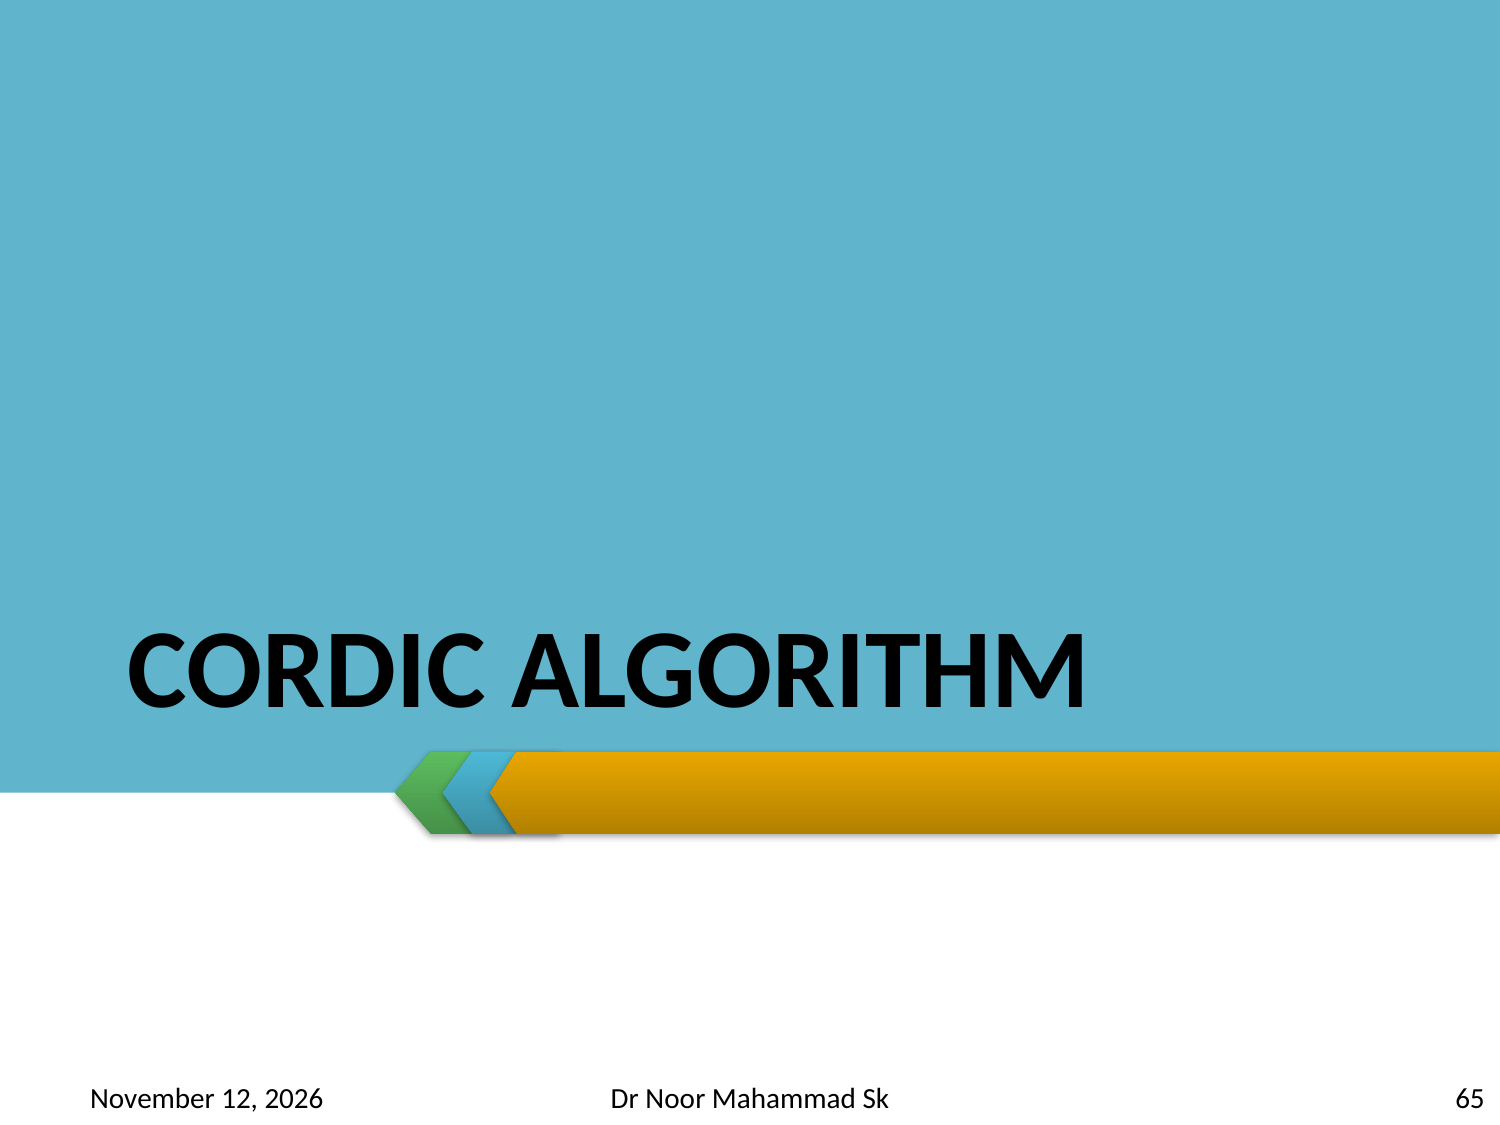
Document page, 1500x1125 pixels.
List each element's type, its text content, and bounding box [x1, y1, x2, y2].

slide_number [74, 1072, 426, 1125]
title CORDIC ALGORITHM [112, 499, 1476, 738]
footer Dr Noor Mahammad Sk [512, 1072, 988, 1125]
slide_number 65 [1149, 1072, 1500, 1125]
